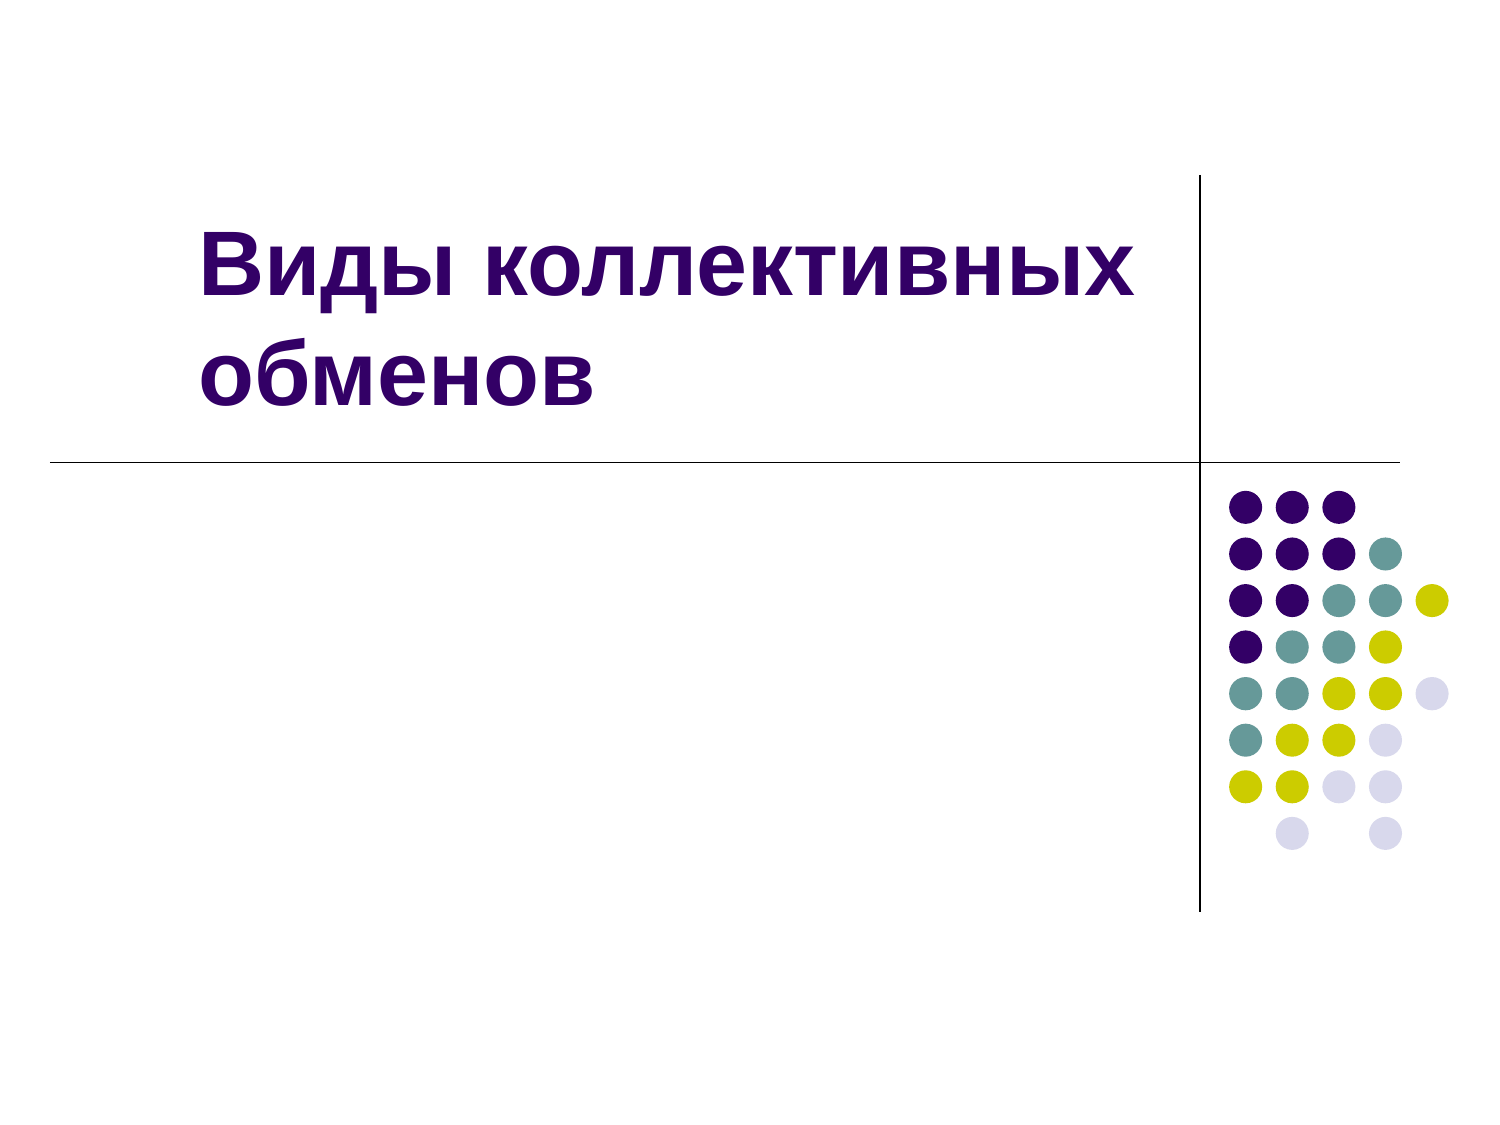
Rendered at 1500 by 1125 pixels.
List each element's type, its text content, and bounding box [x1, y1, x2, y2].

title Виды коллективных обменов [183, 220, 1223, 408]
